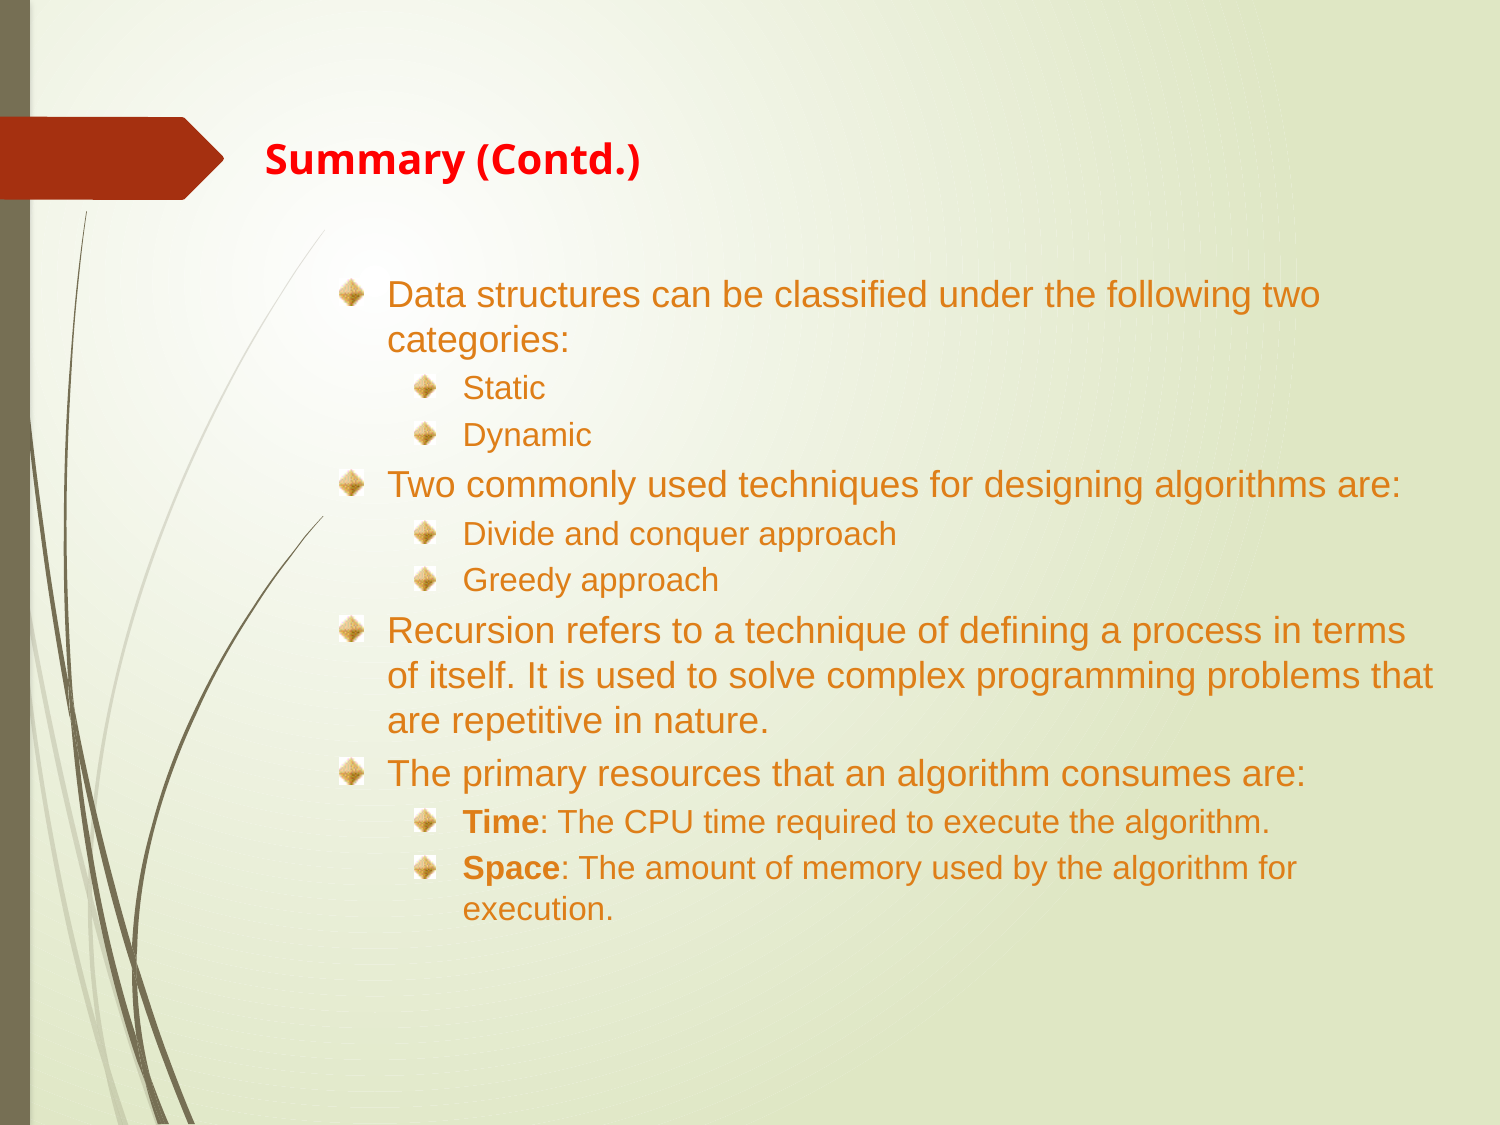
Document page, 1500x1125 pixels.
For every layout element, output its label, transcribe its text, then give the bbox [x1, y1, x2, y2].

picture [339, 757, 364, 785]
picture [414, 808, 436, 832]
picture [339, 469, 364, 496]
picture [339, 278, 364, 306]
picture [414, 421, 436, 445]
picture [414, 374, 436, 398]
picture [414, 520, 436, 544]
picture [414, 566, 436, 591]
picture [339, 615, 364, 642]
picture [414, 855, 436, 879]
text_box Data structures can be classified under the following two categories: Static Dynamic Two commonly used techniques for designing algorithms are: Divide and conquer approach Greedy approach Recursion refers to a technique of defining a process in terms of itself. It is used to solve complex programming problems that are repetitive in nature. The primary resources that an algorithm consumes are: Time: The CPU time required to execute the algorithm. Space: The amount of memory used by the algorithm for execution. [250, 262, 1451, 1012]
text_box Summary (Contd.) [250, 125, 1500, 190]
